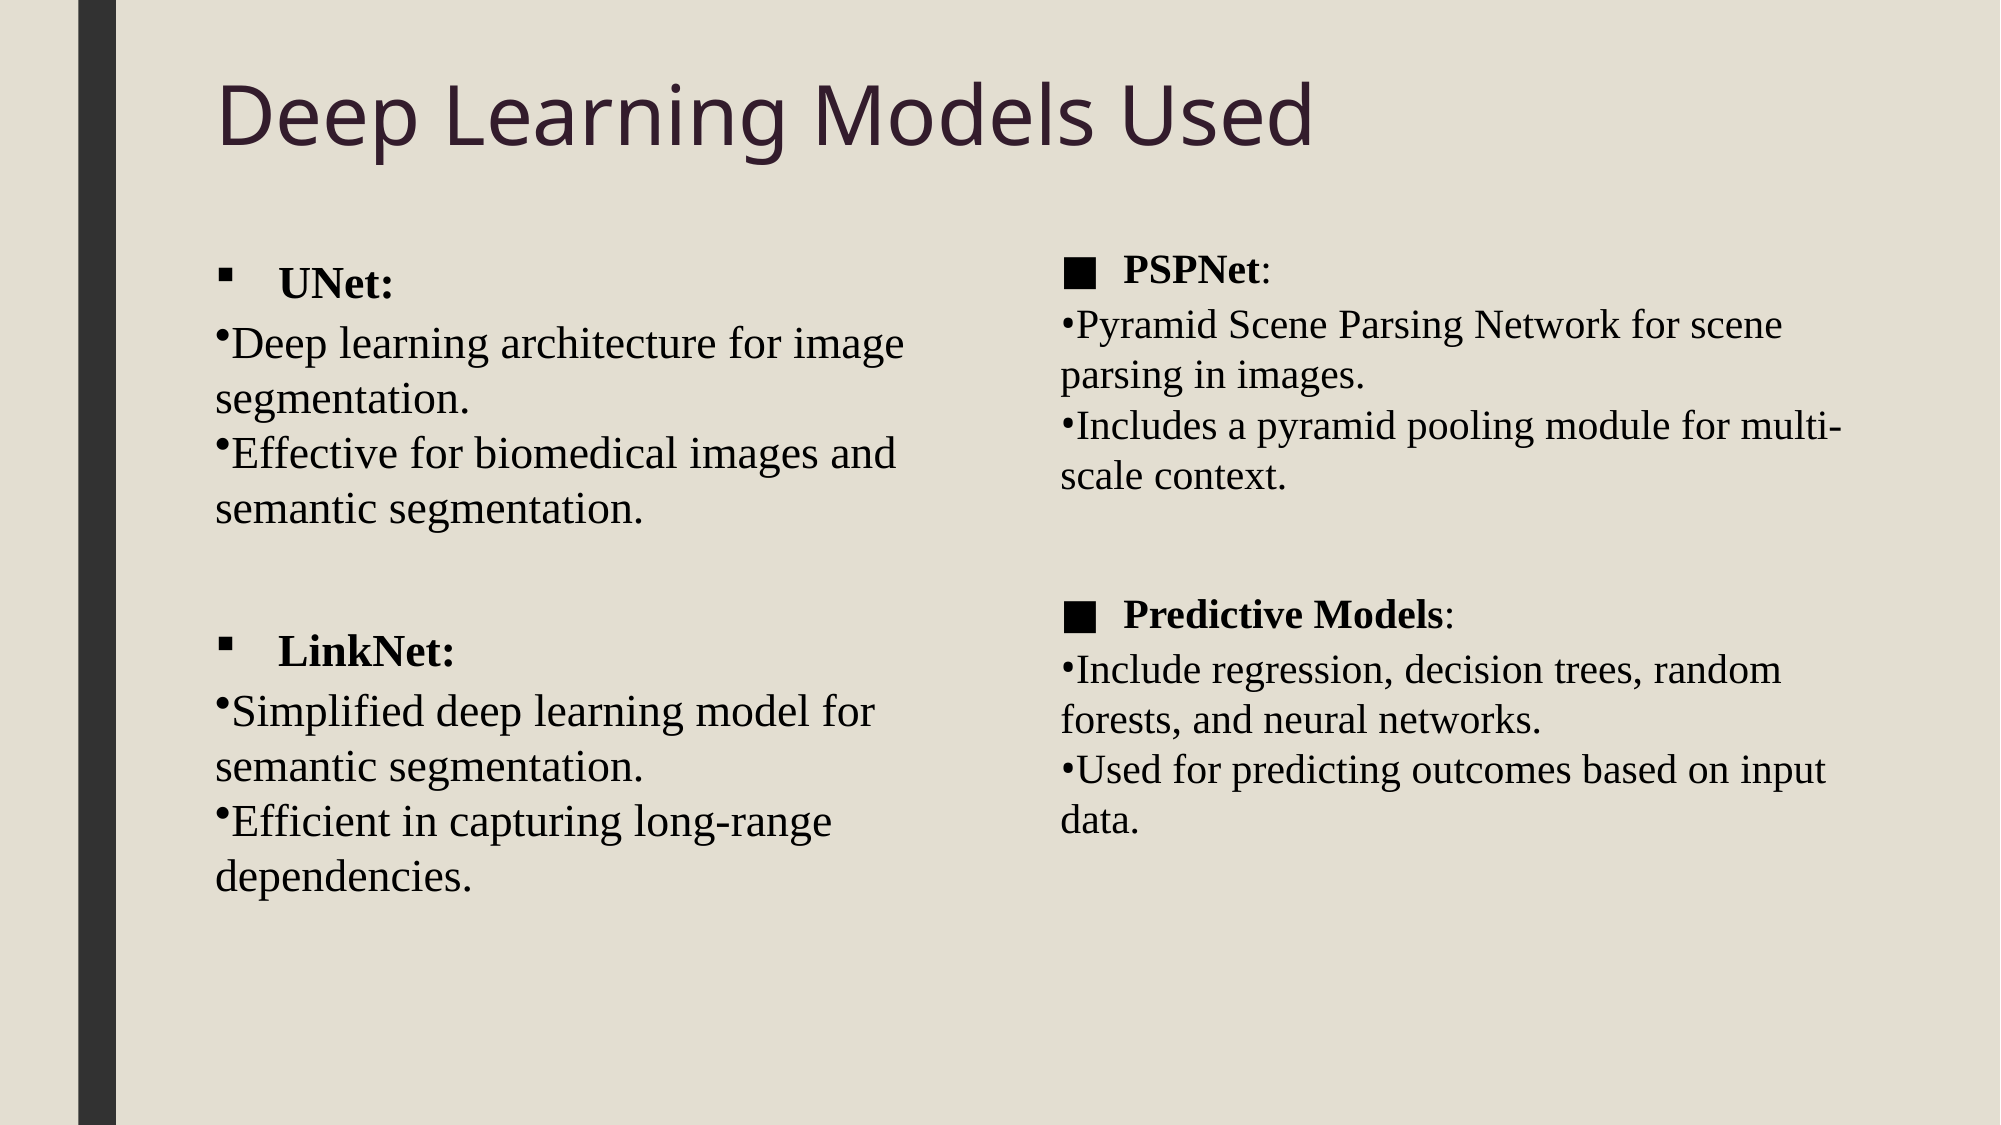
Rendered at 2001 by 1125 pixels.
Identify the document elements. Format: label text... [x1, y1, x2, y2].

list PSPNet: Pyramid Scene Parsing Network for scene parsing in images. Includes a pyramid pooling module for multi-scale context. Predictive Models: Include regression, decision trees, random forests, and neural networks. Used for predicting outcomes based on input data. [1045, 238, 1897, 963]
title Deep Learning Models Used [200, 67, 1575, 227]
list UNet: Deep learning architecture for image segmentation. Effective for biomedical images and semantic segmentation. LinkNet: Simplified deep learning model for semantic segmentation. Efficient in capturing long-range dependencies. [200, 249, 1000, 963]
